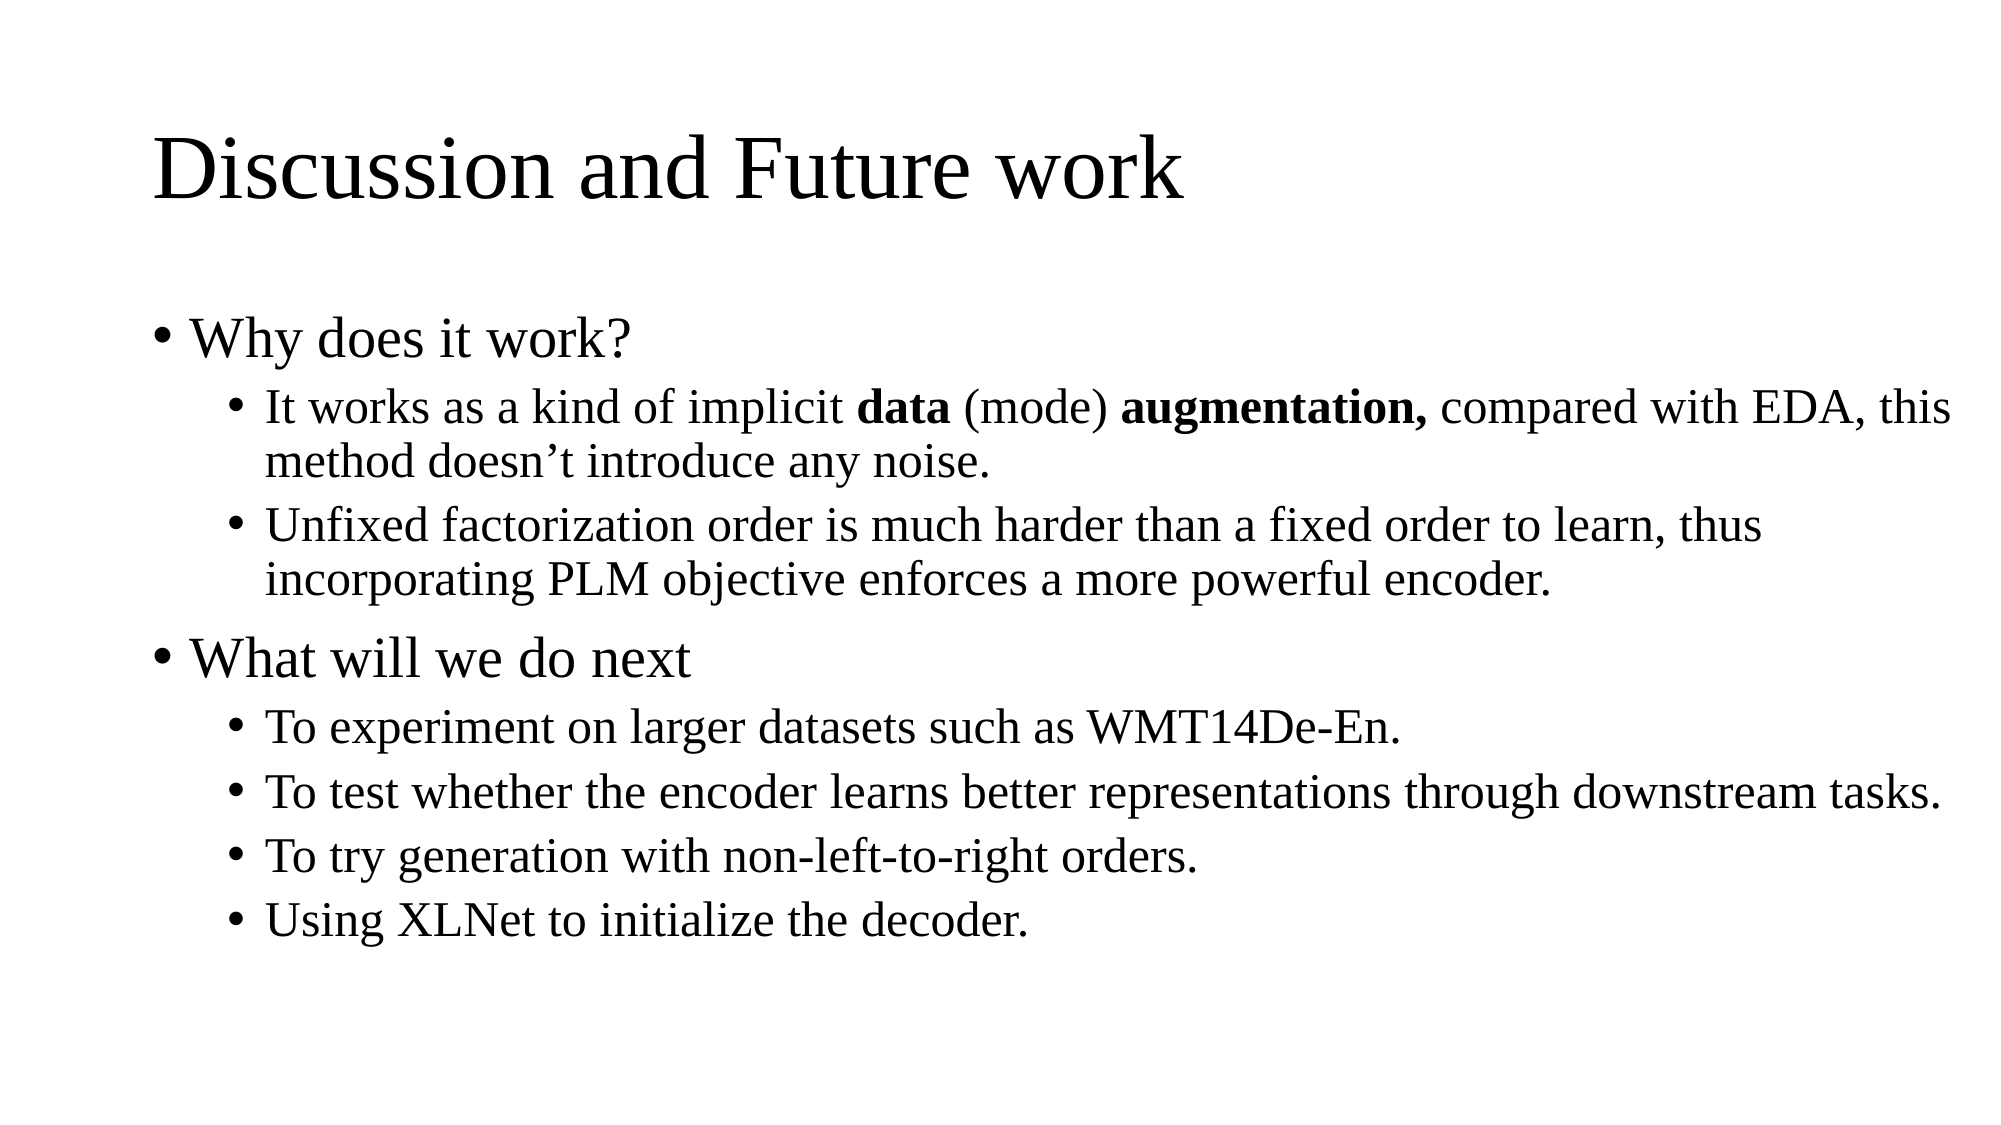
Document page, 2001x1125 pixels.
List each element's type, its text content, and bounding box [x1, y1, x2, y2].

title Discussion and Future work [137, 59, 1863, 278]
list Why does it work? It works as a kind of implicit data (mode) augmentation, compared with EDA, this method doesn’t introduce any noise. Unfixed factorization order is much harder than a fixed order to learn, thus incorporating PLM objective enforces a more powerful encoder. What will we do next To experiment on larger datasets such as WMT14De-En. To test whether the encoder learns better representations through downstream tasks. To try generation with non-left-to-right orders. Using XLNet to initialize the decoder. [137, 299, 1969, 1125]
